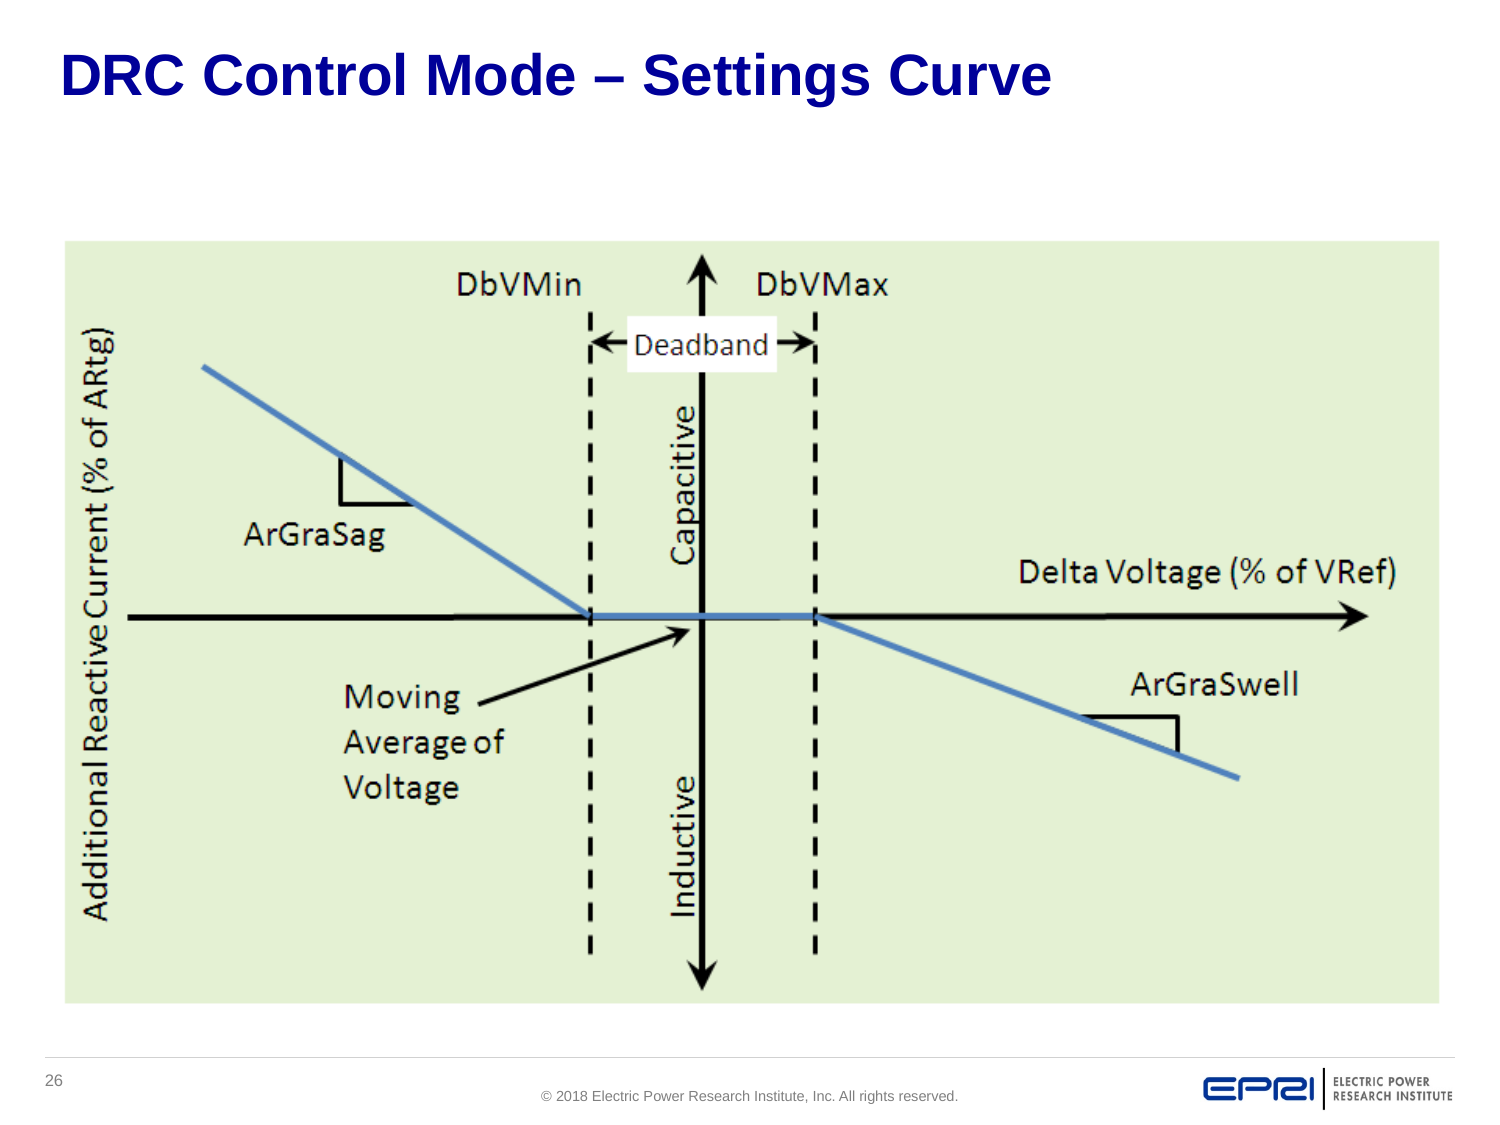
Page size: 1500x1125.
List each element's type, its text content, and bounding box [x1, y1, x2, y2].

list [59, 221, 1441, 1024]
title DRC Control Mode – Settings Curve [44, 29, 1456, 151]
picture [1200, 1064, 1455, 1113]
